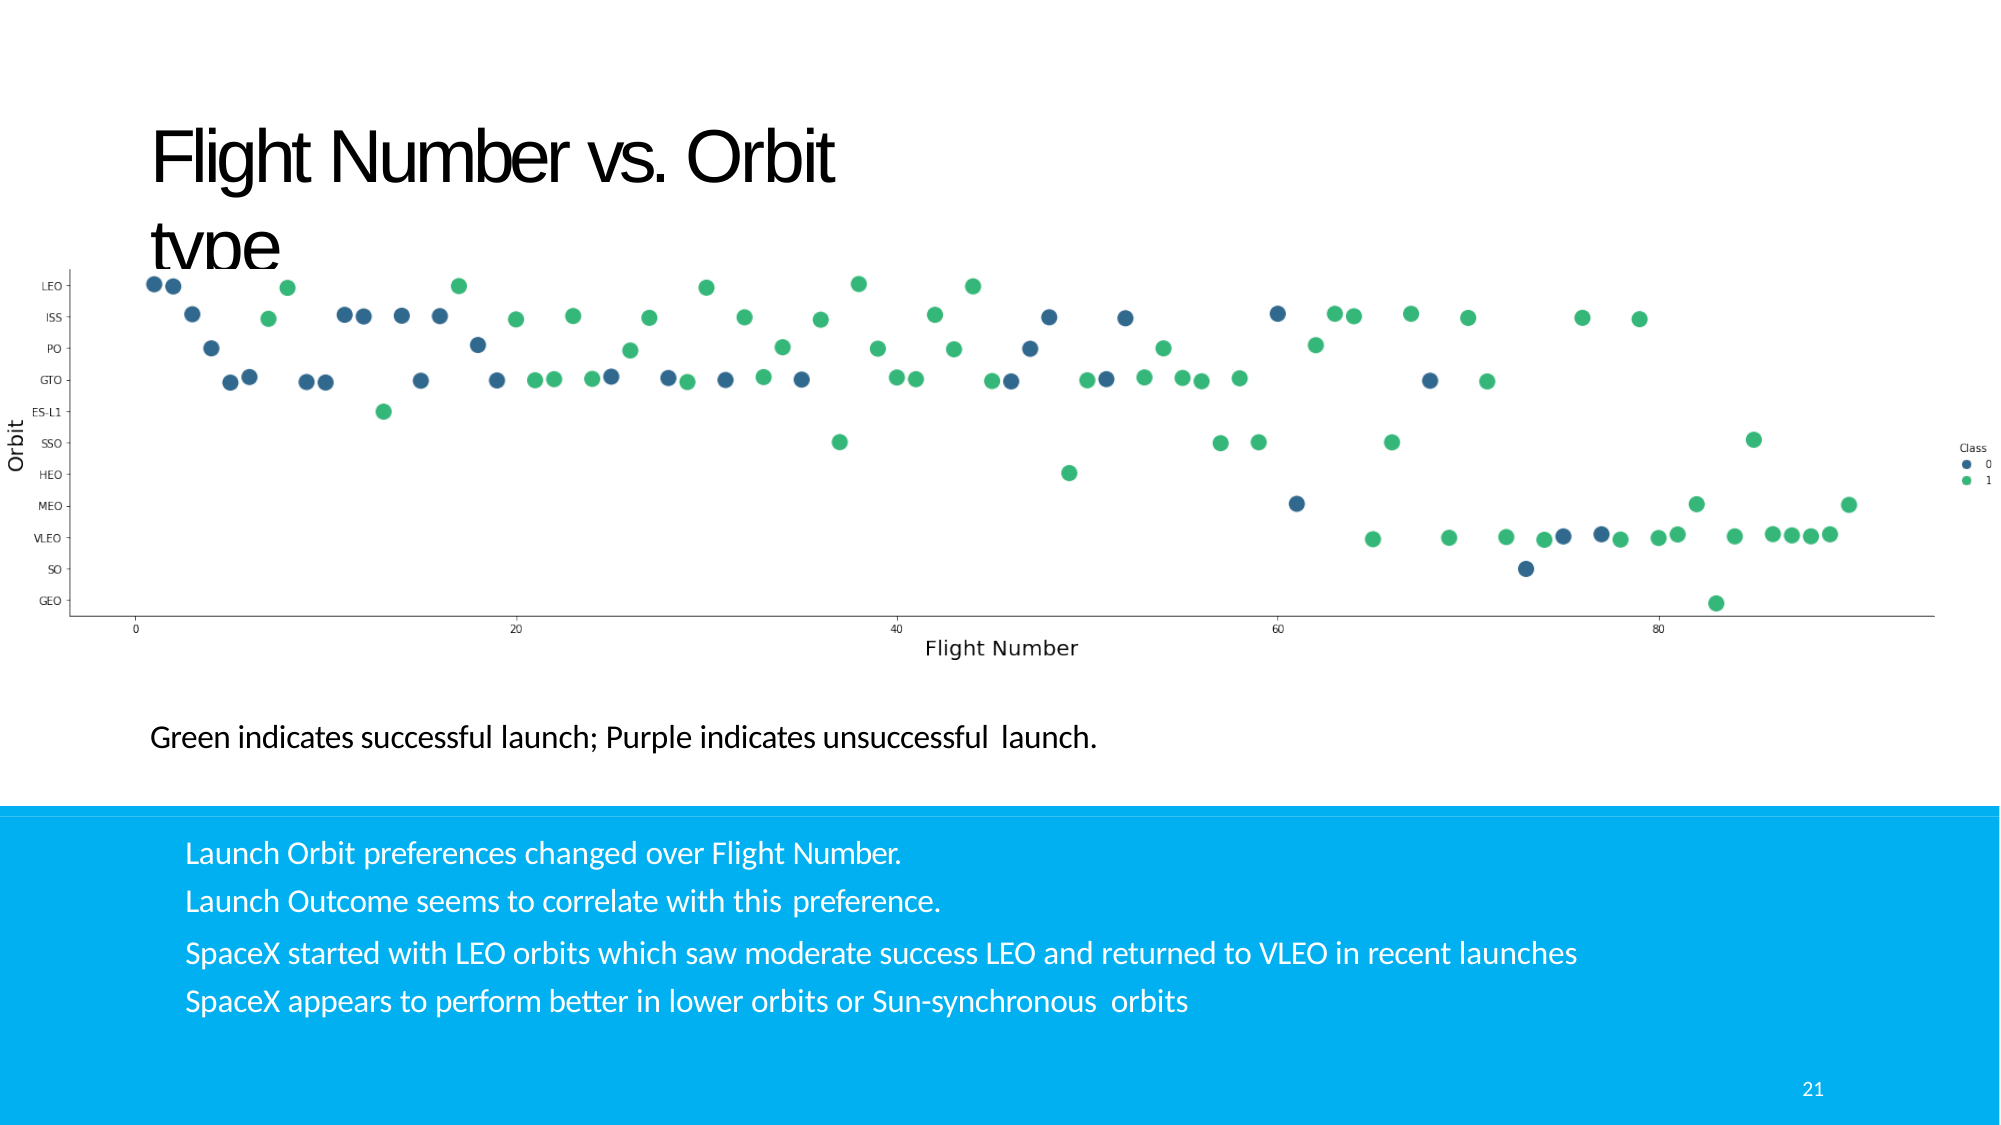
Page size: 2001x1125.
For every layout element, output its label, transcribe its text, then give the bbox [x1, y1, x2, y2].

title Flight Number vs. Orbit type [148, 105, 959, 269]
text_box Green indicates successful launch; Purple indicates unsuccessful launch. [147, 712, 1110, 755]
text_box [7, 269, 1992, 660]
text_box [0, 805, 2000, 1125]
